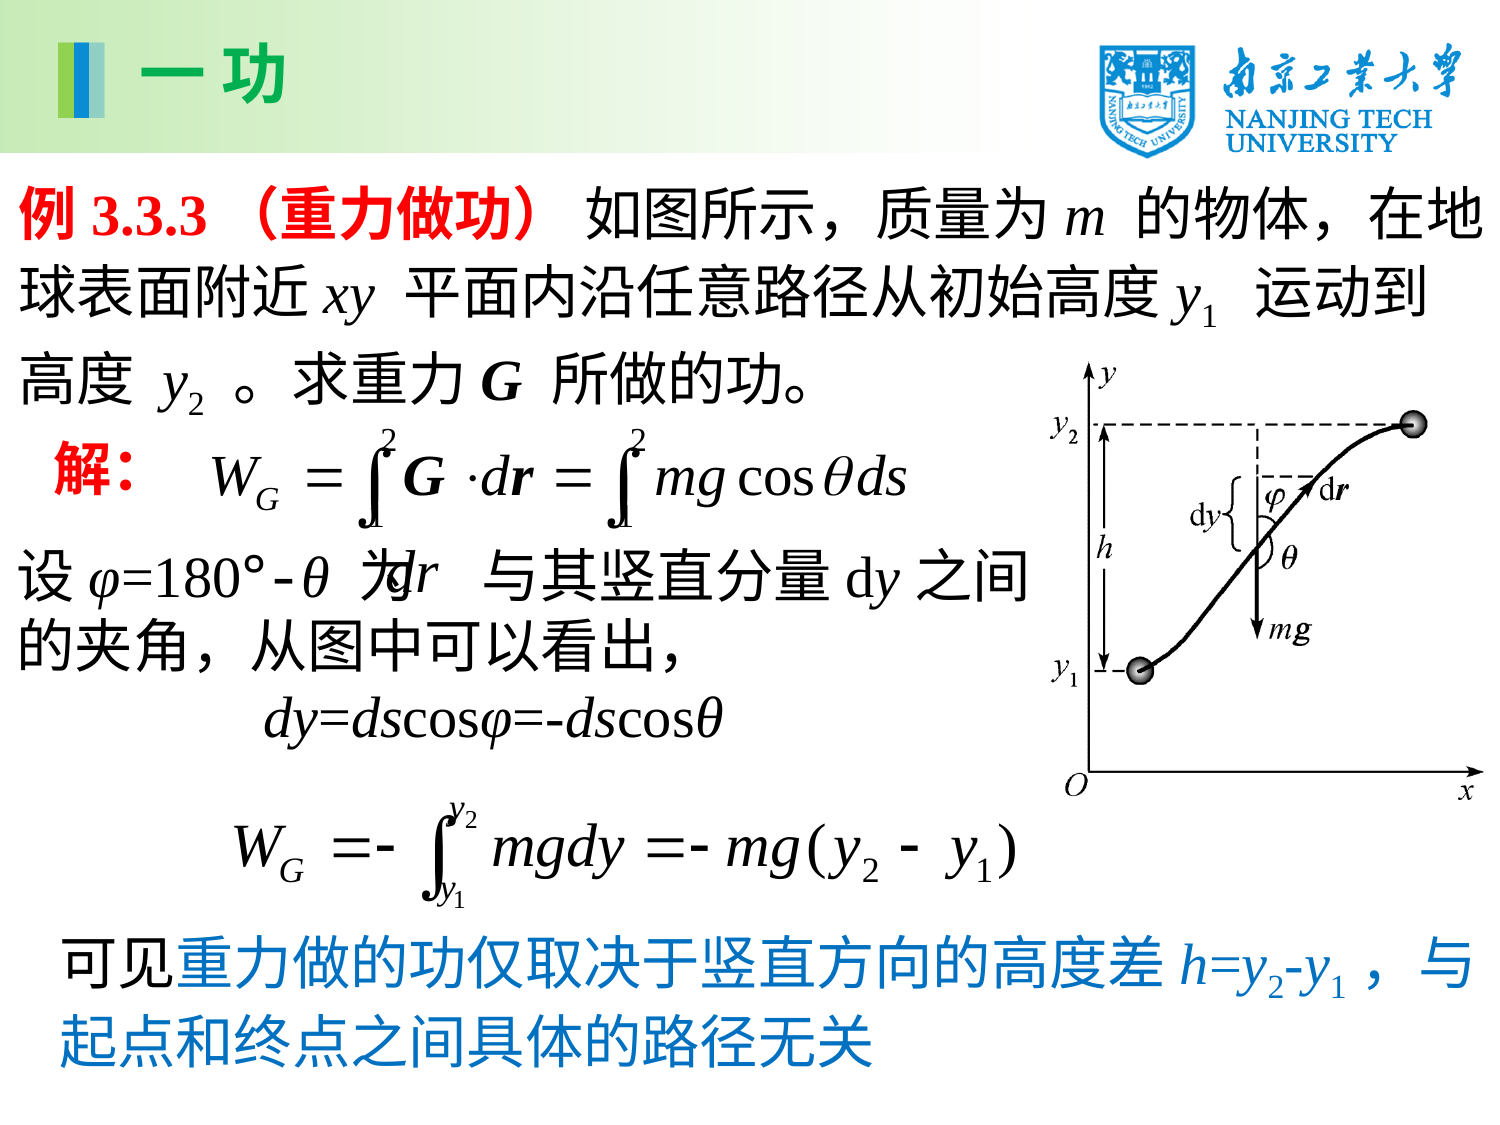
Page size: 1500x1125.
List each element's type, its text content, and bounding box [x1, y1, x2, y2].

picture [0, 1, 1500, 1125]
text_box 解： [38, 425, 185, 510]
text_box 一 功 [124, 24, 719, 120]
text_box 设φ=180°-θ 为 与其竖直分量dy之间的夹角，从图中可以看出， dy=dscosφ=-dscosθ [1, 531, 1044, 757]
text_box 例3.3.3（重力做功） 如图所示，质量为m 的物体，在地球表面附近xy 平面内沿任意路径从初始高度y1 运动到高度 y2 。求重力G 所做的功。 [3, 162, 1500, 430]
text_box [224, 778, 1034, 926]
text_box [203, 412, 926, 540]
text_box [374, 535, 456, 611]
text_box 可见重力做的功仅取决于竖直方向的高度差h=y2-y1，与起点和终点之间具体的路径无关 [44, 918, 1500, 1083]
